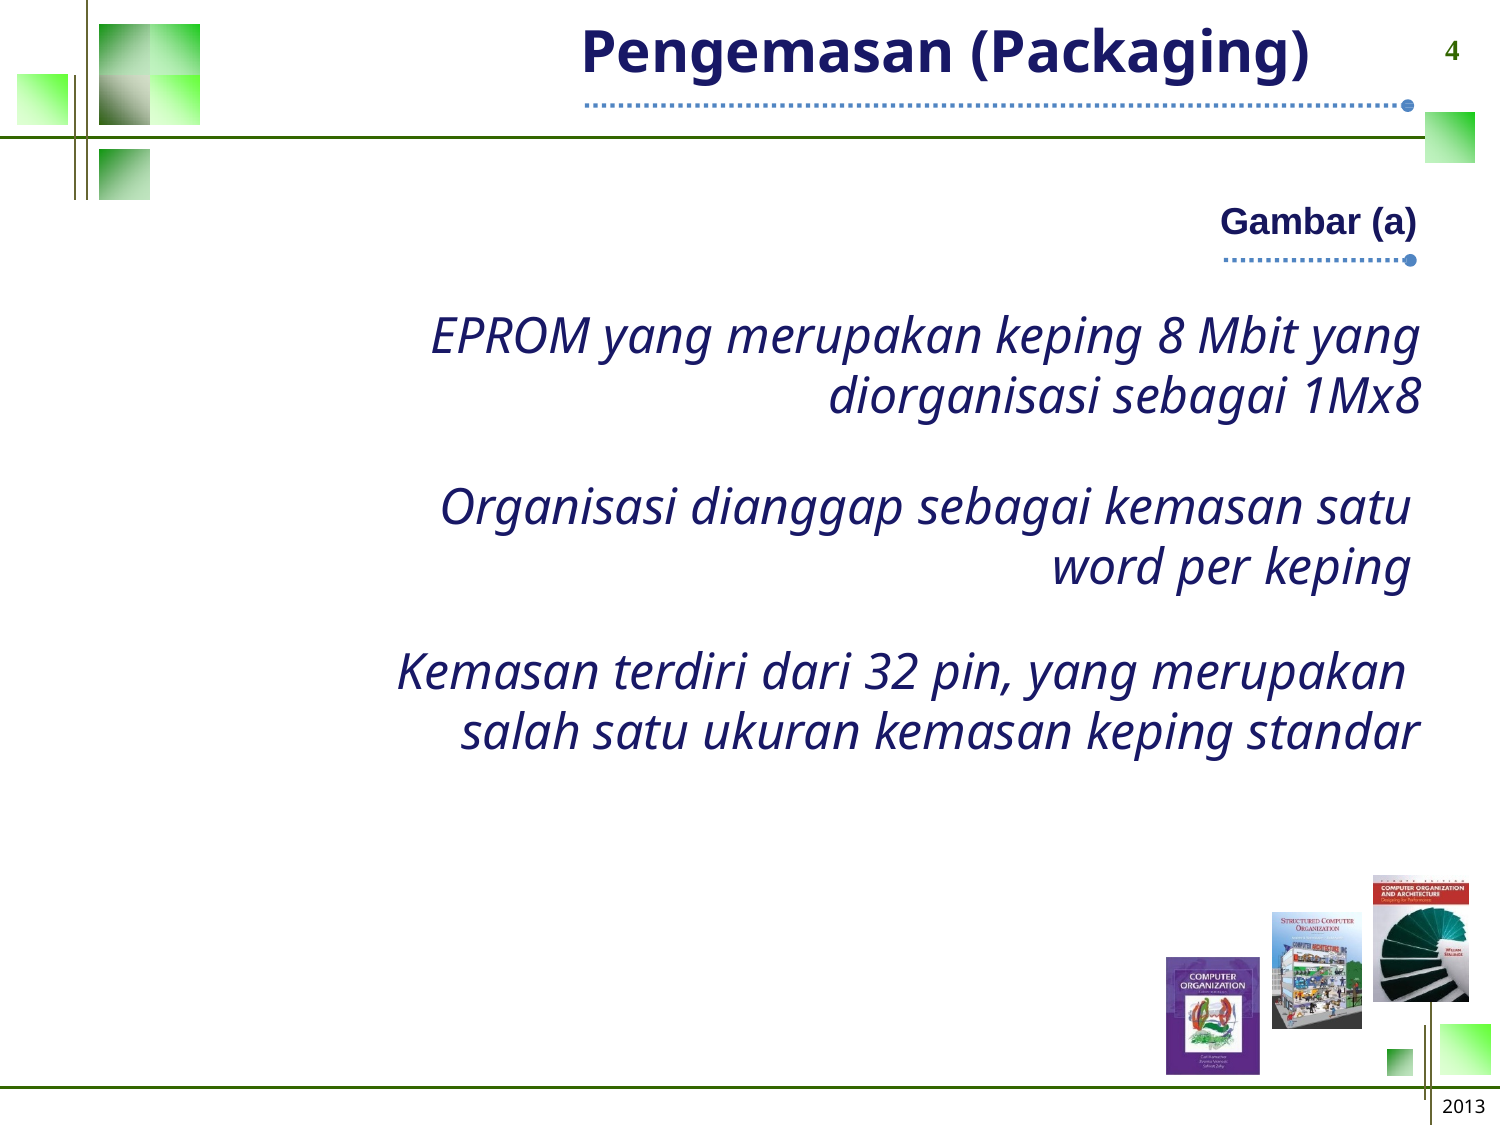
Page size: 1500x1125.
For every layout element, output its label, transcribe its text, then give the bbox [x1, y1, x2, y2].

picture [17, 74, 68, 125]
text_box Gambar (a) EPROM yang merupakan keping 8 Mbit yang diorganisasi sebagai 1Mx8 Organisasi dianggap sebagai kemasan satu word per keping Kemasan terdiri dari 32 pin, yang merupakan salah satu ukuran kemasan keping standar [268, 195, 1423, 760]
text_box 4 [1443, 29, 1462, 67]
picture [99, 149, 150, 200]
title Pengemasan (Packaging) [578, 11, 1422, 195]
text_box [1400, 99, 1415, 112]
picture [99, 24, 200, 125]
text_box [0, 875, 1500, 1125]
picture [1425, 112, 1475, 163]
